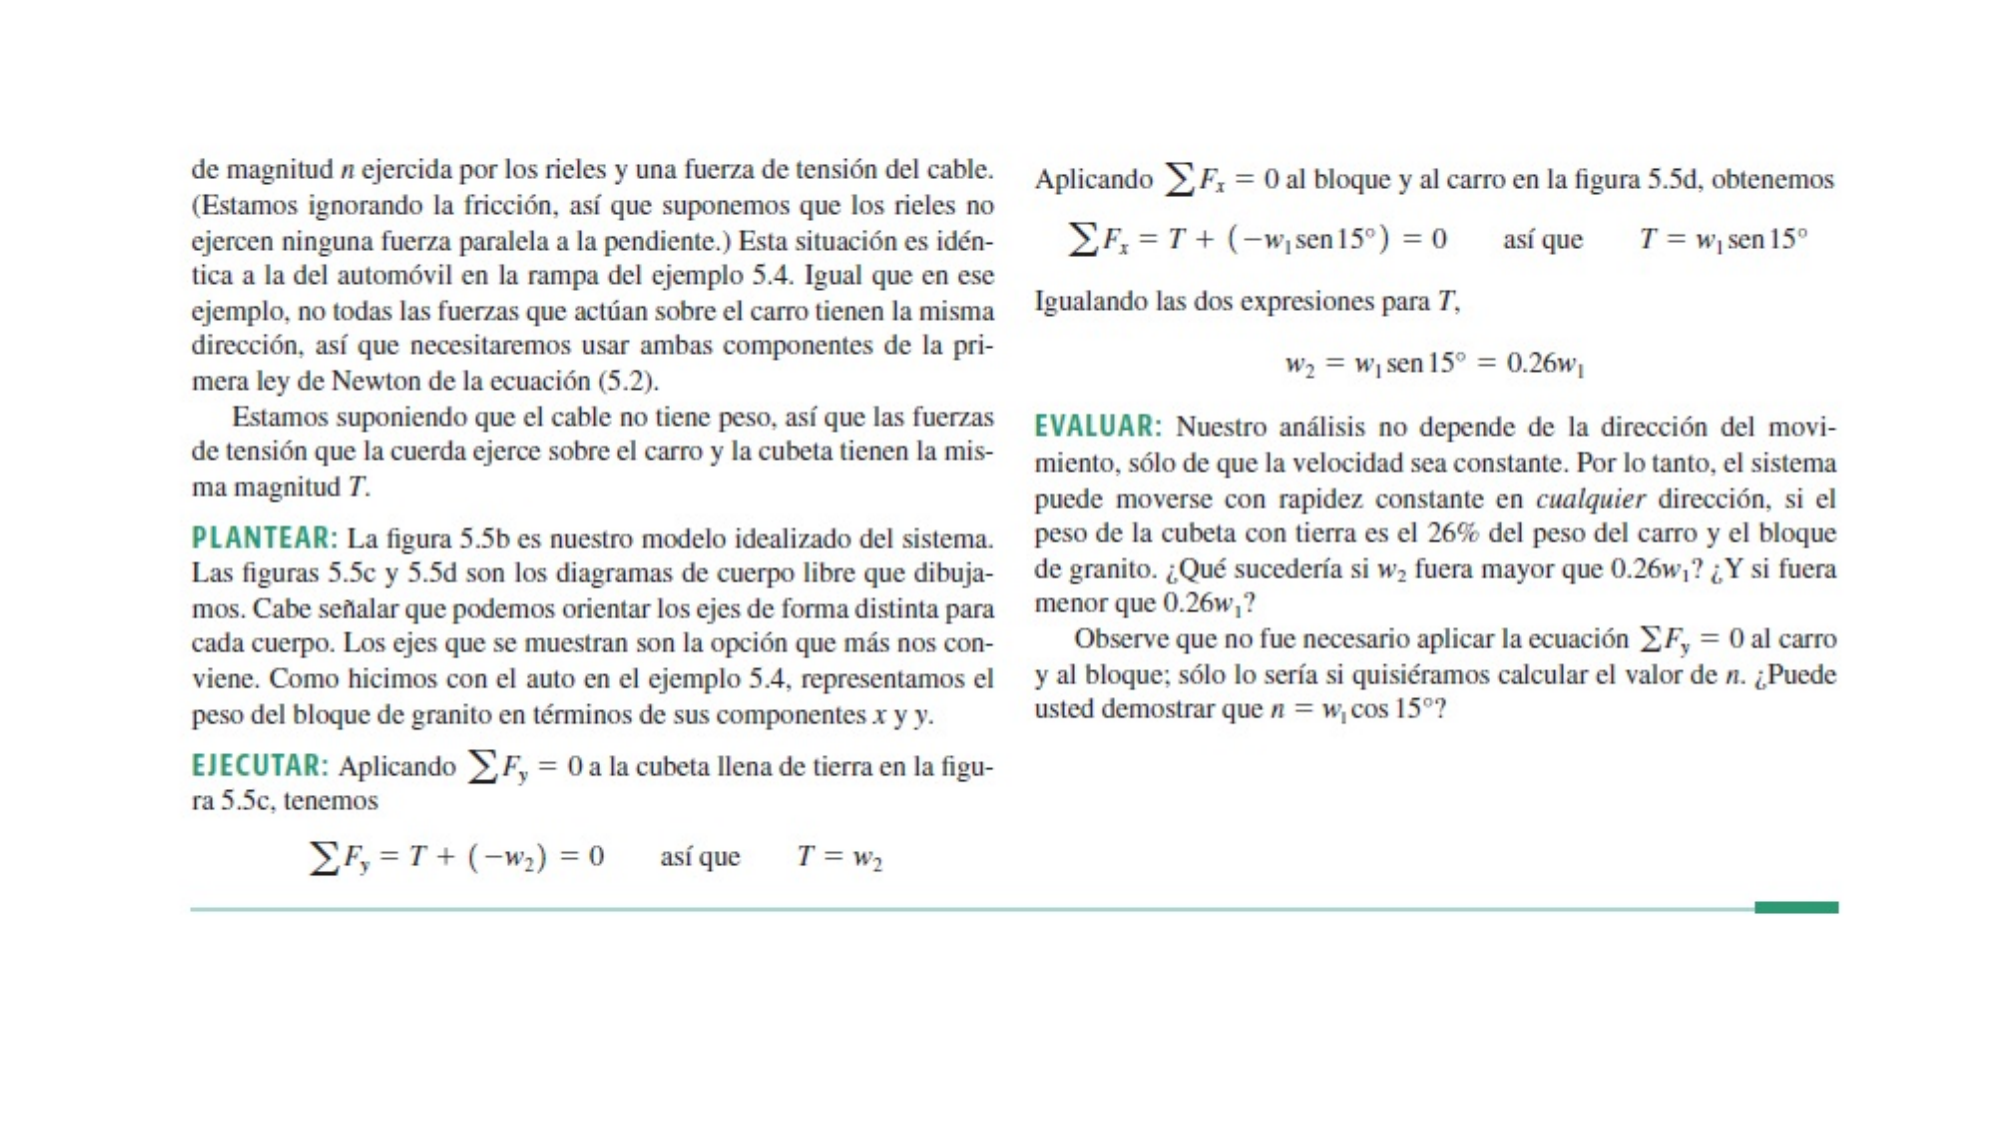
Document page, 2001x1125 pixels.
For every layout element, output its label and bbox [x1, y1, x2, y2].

picture [149, 115, 1957, 940]
